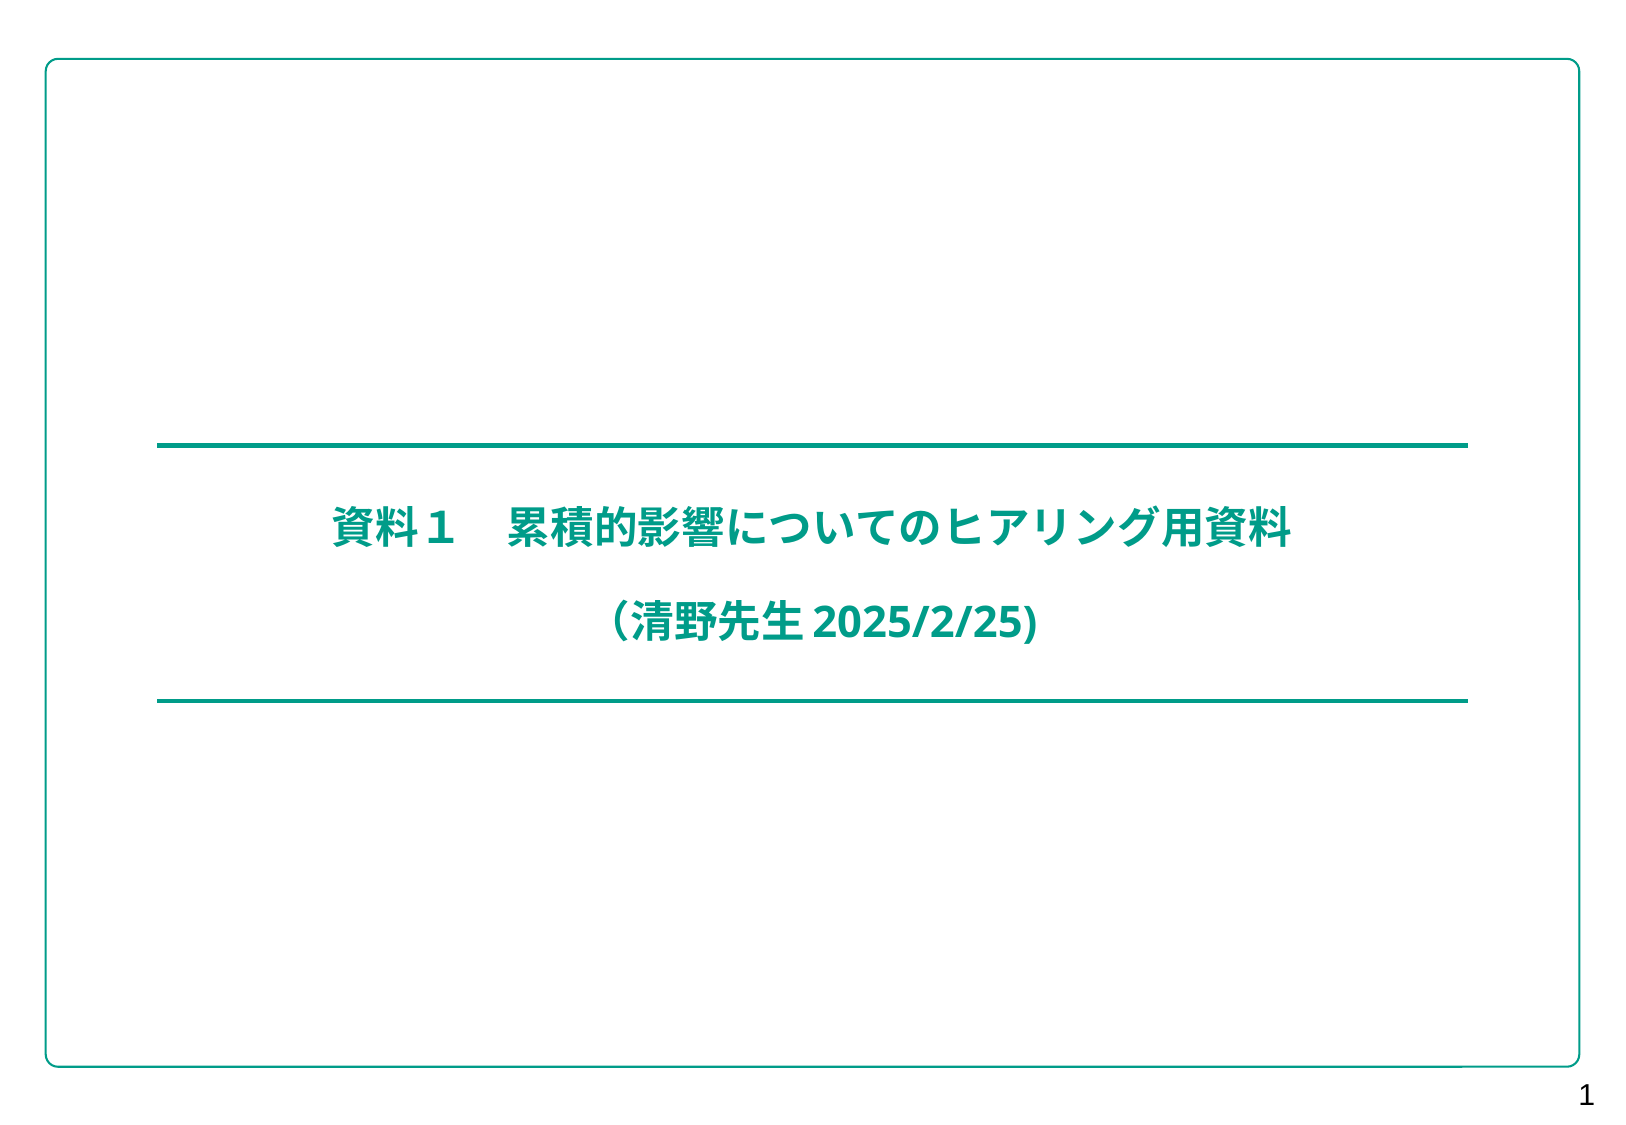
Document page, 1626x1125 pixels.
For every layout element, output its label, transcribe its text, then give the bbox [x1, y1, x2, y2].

title 資料１ 累積的影響についてのヒアリング用資料 （清野先生2025/2/25) [156, 445, 1469, 701]
